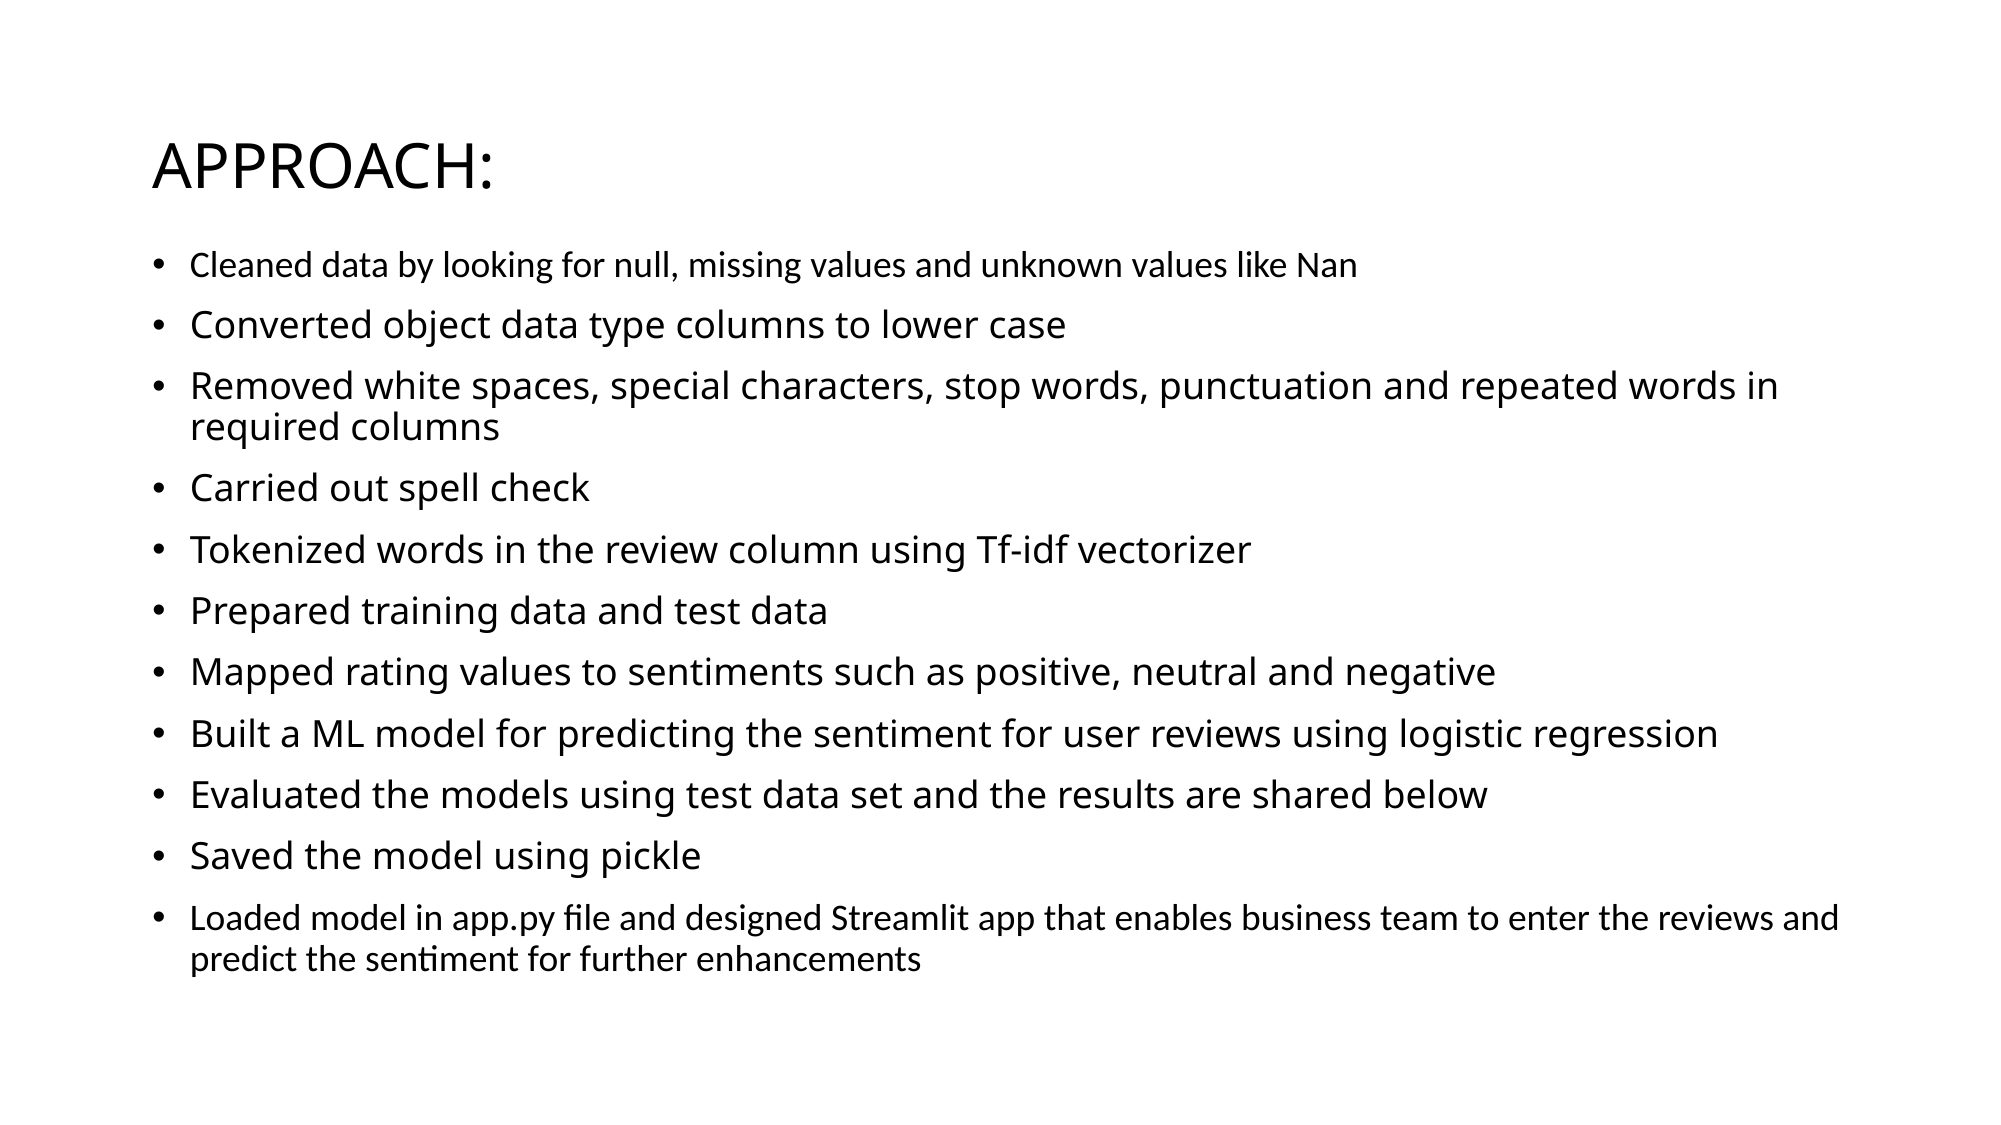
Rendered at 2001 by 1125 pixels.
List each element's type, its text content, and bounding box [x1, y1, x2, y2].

title APPROACH: [137, 59, 1863, 237]
list Cleaned data by looking for null, missing values and unknown values like Nan Converted object data type columns to lower case Removed white spaces, special characters, stop words, punctuation and repeated words in required columns Carried out spell check Tokenized words in the review column using Tf-idf vectorizer Prepared training data and test data Mapped rating values to sentiments such as positive, neutral and negative Built a ML model for predicting the sentiment for user reviews using logistic regression Evaluated the models using test data set and the results are shared below Saved the model using pickle Loaded model in app.py file and designed Streamlit app that enables business team to enter the reviews and predict the sentiment for further enhancements [137, 237, 1863, 1066]
